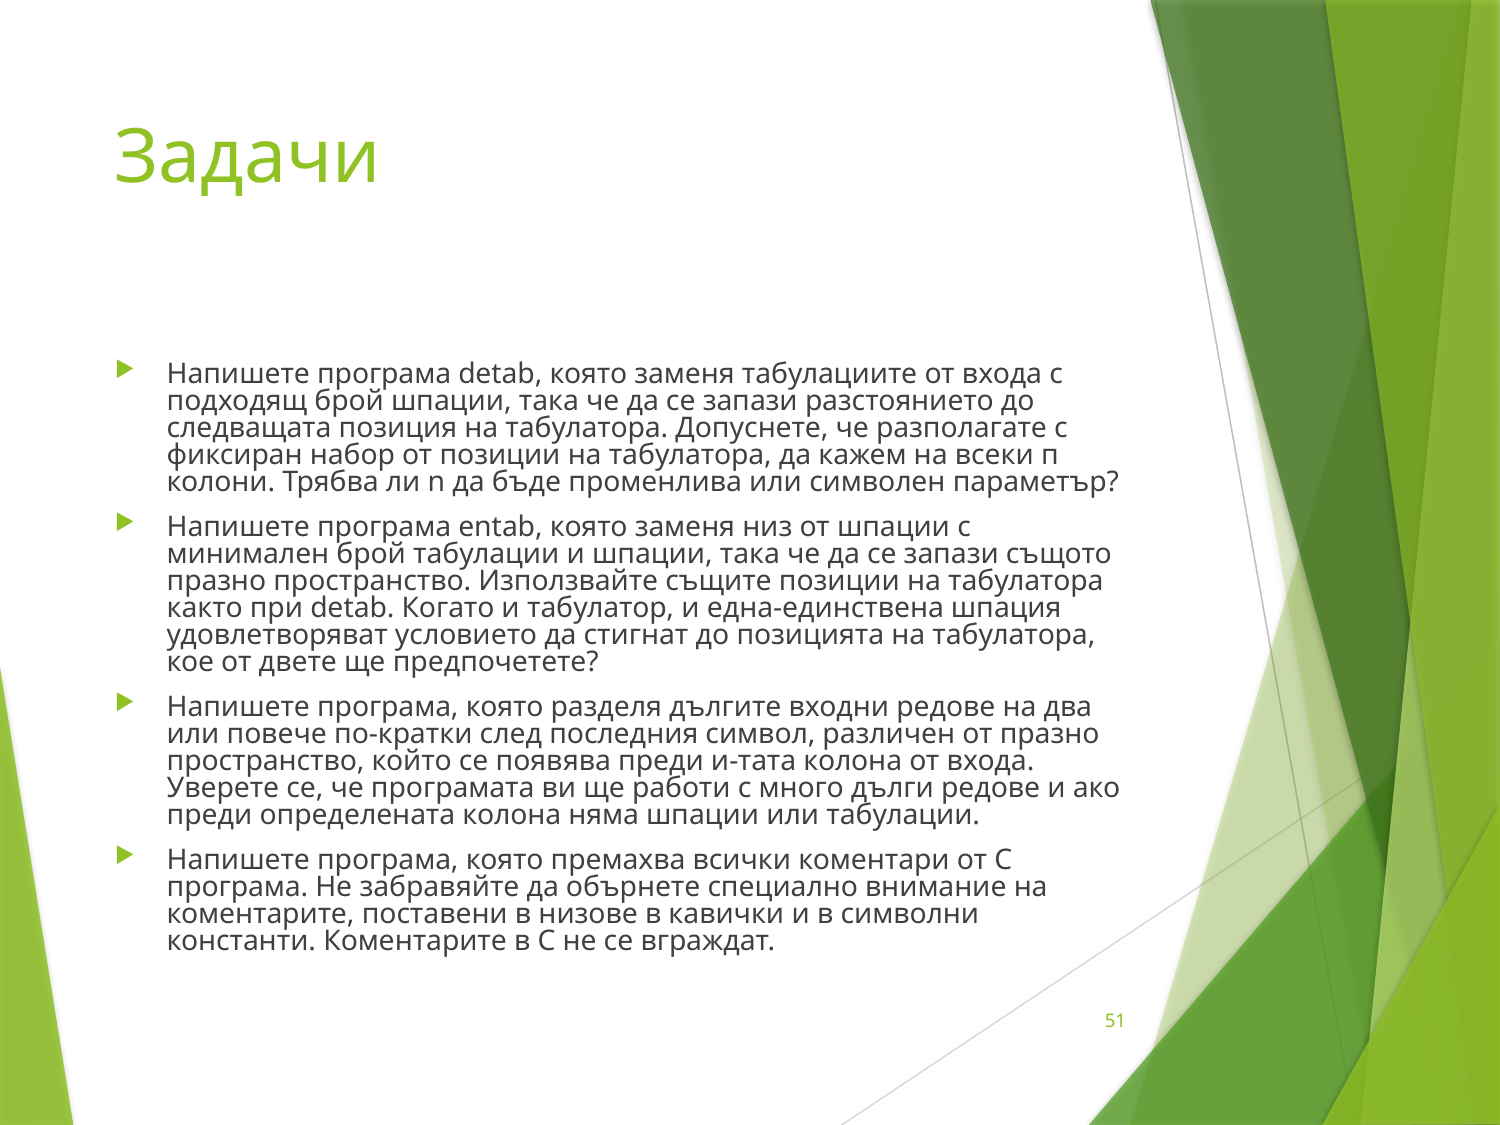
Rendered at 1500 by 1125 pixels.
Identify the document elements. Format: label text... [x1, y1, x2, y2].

list Напишете програма detab, която заменя табулациите от входа с подходящ брой шпации, така че да се запази разстоянието до следващата позиция на табулатора. Допуснете, че разполагате с фиксиран набор от позиции на табулатора, да кажем на всеки п колони. Трябва ли n да бъде променлива или символен параметър? Напишете програма entab, която заменя низ от шпации с минимален брой табулации и шпации, така че да се запази същото празно пространство. Използвайте същите позиции на табулатора както при detab. Когато и табулатор, и една-единствена шпация удовлетворяват условието да стигнат до позицията на табулатора, кое от двете ще предпочетете? Напишете програма, която разделя дългите входни редове на два или повече по-кратки след последния символ, различен от празно пространство, който се появява преди и-тата колона от входа. Уверете се, че програмата ви ще работи с много дълги редове и ако преди определената колона няма шпации или табулации. Напишете програма, която премахва всички коментари от С програма. Не забравяйте да обърнете специално внимание на коментарите, поставени в низове в кавички и в символни константи. Коментарите в С не се вграждат. [99, 354, 1142, 992]
slide_number 51 [1057, 991, 1142, 1051]
title Задачи [99, 99, 1142, 317]
slide_number [886, 991, 999, 1051]
